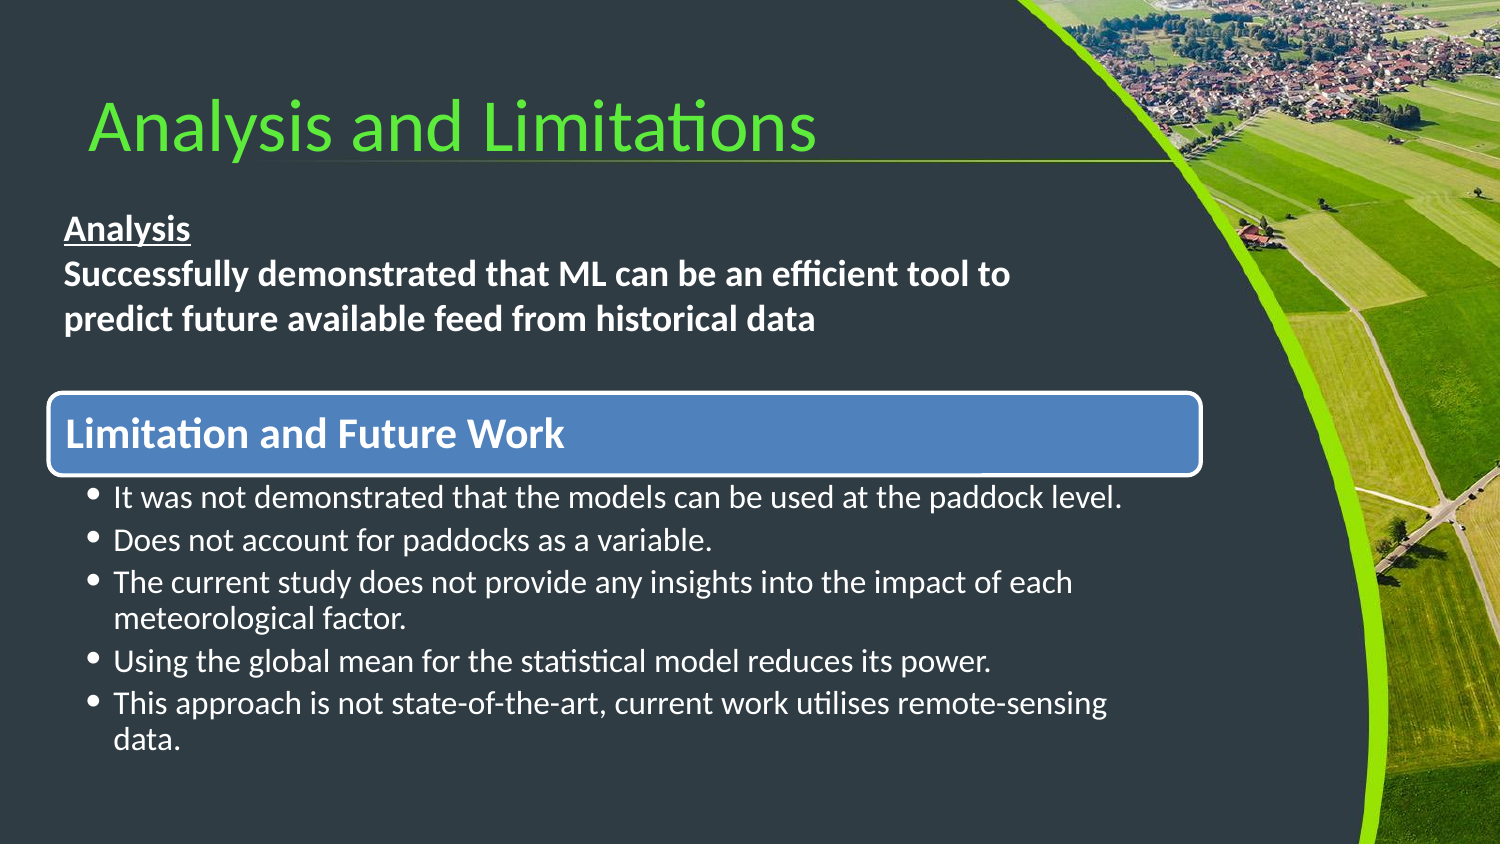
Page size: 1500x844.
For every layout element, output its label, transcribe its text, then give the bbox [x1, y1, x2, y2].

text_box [48, 392, 1202, 776]
text_box Analysis Successfully demonstrated that ML can be an efficient tool to predict future available feed from historical data [48, 196, 1101, 392]
picture [0, 0, 1500, 844]
title Analysis and Limitations [73, 46, 1126, 197]
